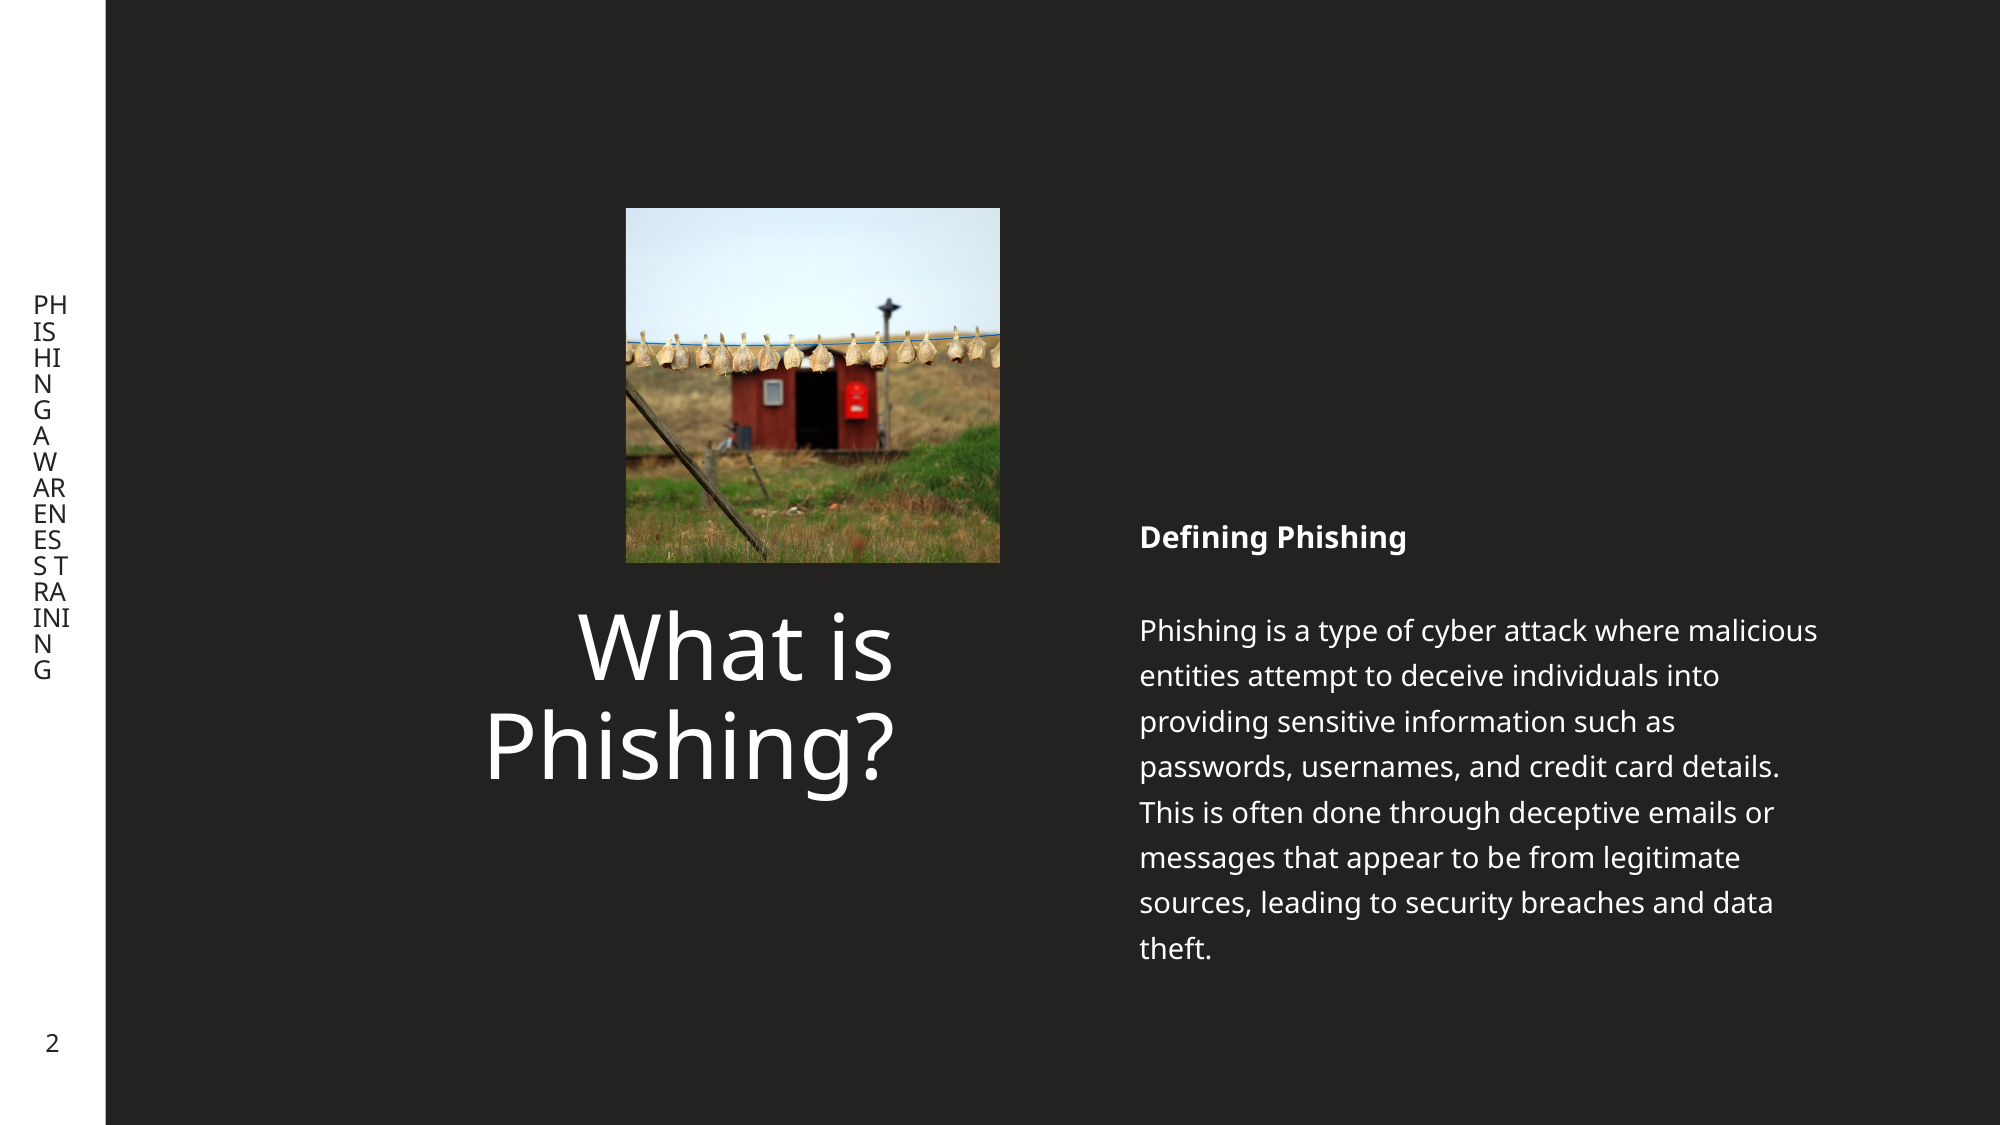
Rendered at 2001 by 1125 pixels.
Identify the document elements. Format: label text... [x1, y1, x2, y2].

list Phishing is a type of cyber attack where malicious entities attempt to deceive individuals into providing sensitive information such as passwords, usernames, and credit card details. This is often done through deceptive emails or messages that appear to be from legitimate sources, leading to security breaches and data theft. [1124, 594, 1847, 1075]
footer PHISHING AWARENESS TRAINING [18, 50, 86, 563]
title What is Phishing? [153, 594, 911, 1075]
slide_number 2 [0, 1014, 106, 1075]
picture [625, 208, 1000, 563]
list Defining Phishing [1124, 483, 1847, 563]
